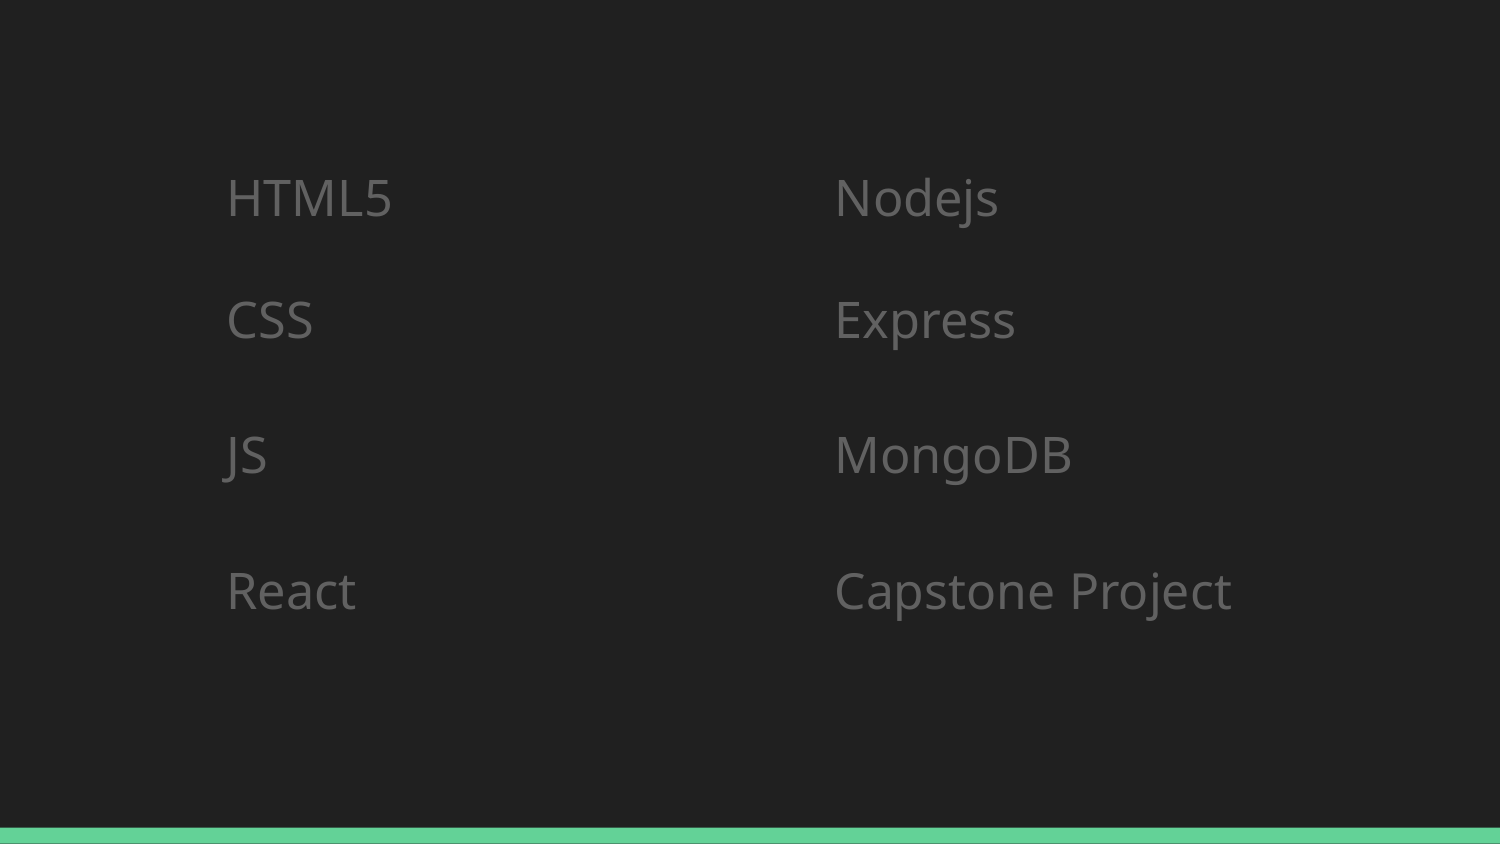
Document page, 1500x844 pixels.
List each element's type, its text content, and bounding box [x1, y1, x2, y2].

list Capstone Project [819, 535, 1261, 636]
list Express [819, 263, 1181, 364]
list JS [211, 399, 572, 500]
list MongoDB [819, 399, 1181, 500]
list CSS [211, 263, 572, 364]
list HTML5 [211, 141, 572, 242]
list Nodejs [819, 141, 1181, 242]
list React [211, 535, 572, 636]
